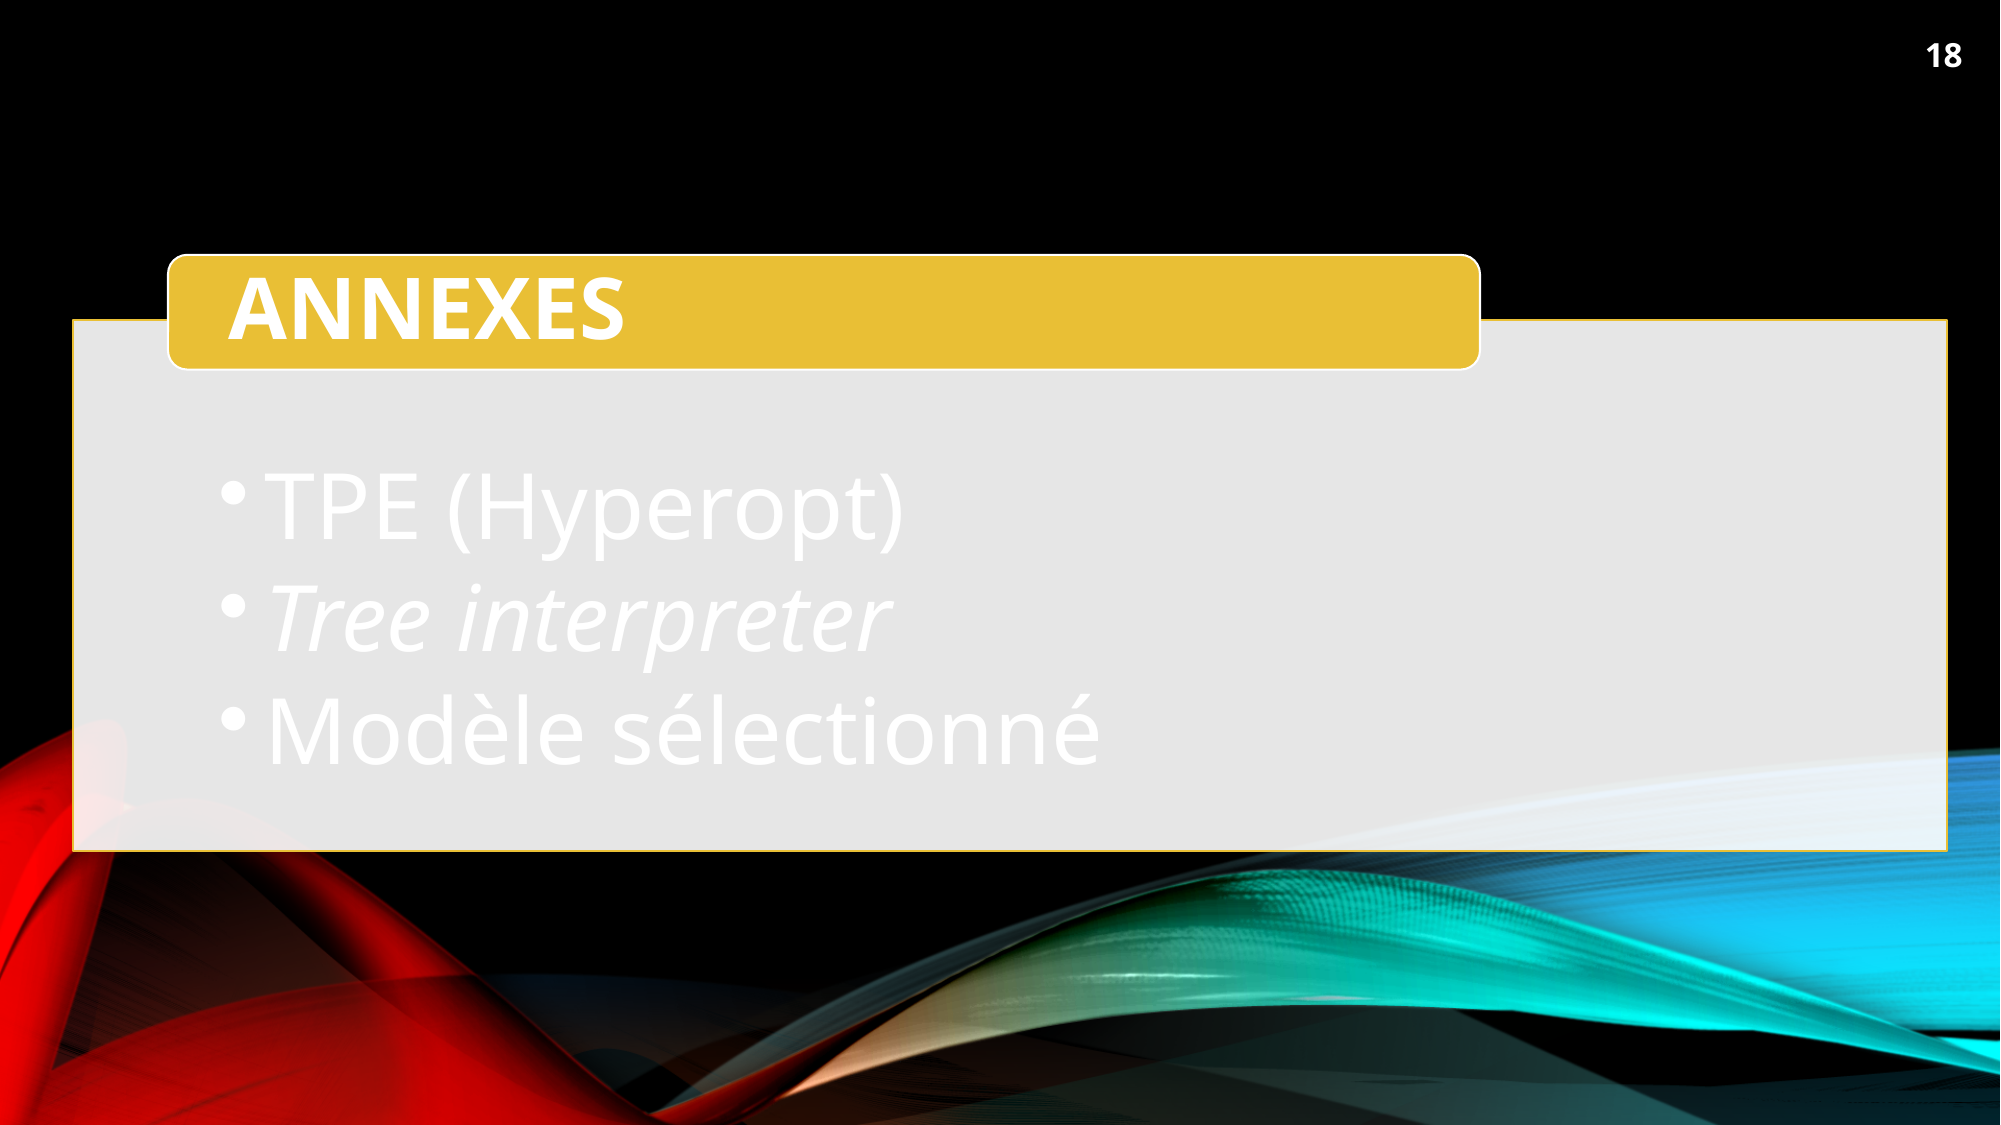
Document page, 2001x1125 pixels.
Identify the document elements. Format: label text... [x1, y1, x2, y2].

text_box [72, 212, 1948, 981]
slide_number 18 [1872, 27, 1978, 88]
picture [0, 717, 2000, 1125]
